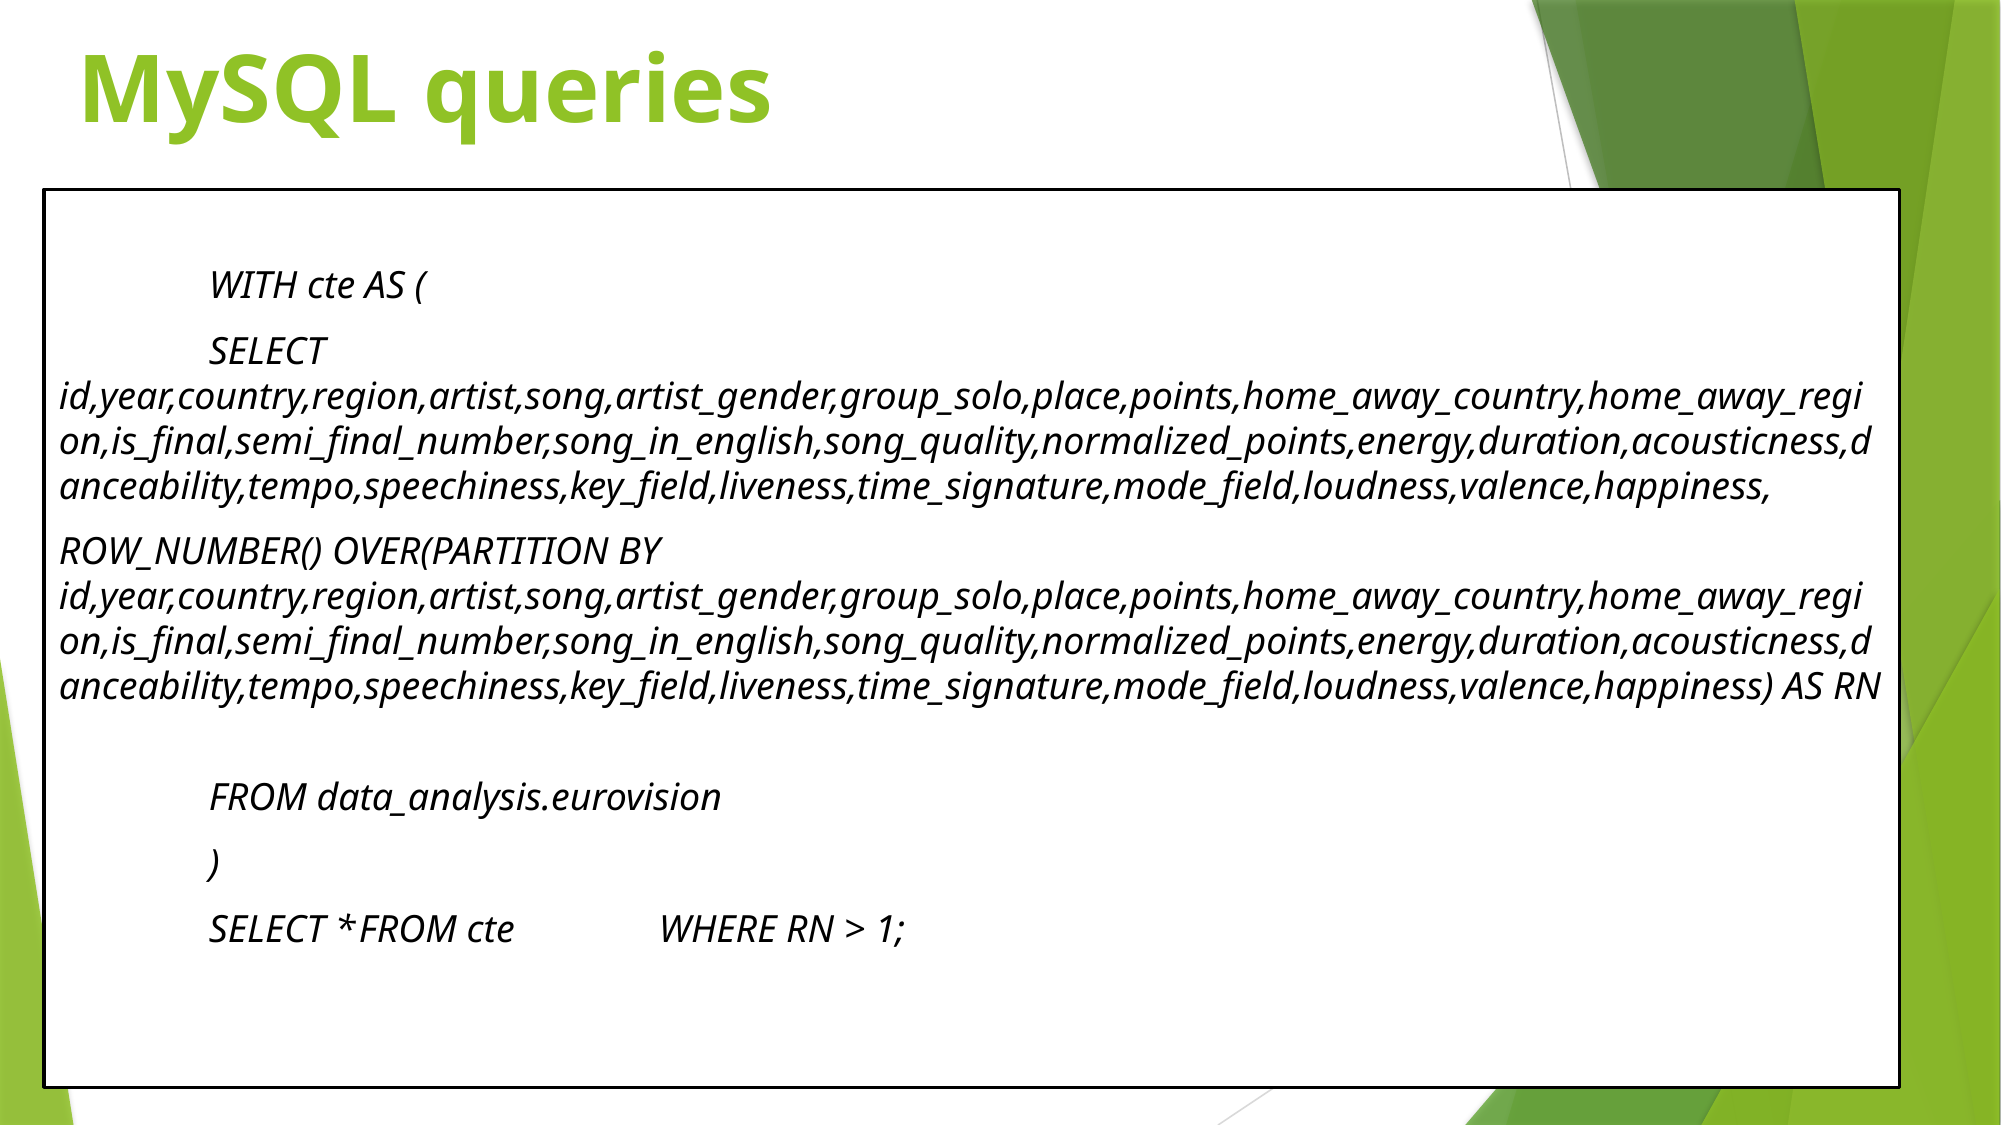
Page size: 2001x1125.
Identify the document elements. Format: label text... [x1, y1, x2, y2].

list WITH cte AS ( SELECT id,year,country,region,artist,song,artist_gender,group_solo,place,points,home_away_country,home_away_region,is_final,semi_final_number,song_in_english,song_quality,normalized_points,energy,duration,acousticness,danceability,tempo,speechiness,key_field,liveness,time_signature,mode_field,loudness,valence,happiness, ROW_NUMBER() OVER(PARTITION BY id,year,country,region,artist,song,artist_gender,group_solo,place,points,home_away_country,home_away_region,is_final,semi_final_number,song_in_english,song_quality,normalized_points,energy,duration,acousticness,danceability,tempo,speechiness,key_field,liveness,time_signature,mode_field,loudness,valence,happiness) AS RN FROM data_analysis.eurovision ) SELECT * FROM cte WHERE RN > 1; [42, 188, 1901, 1089]
text_box MySQL queries [61, 20, 790, 150]
